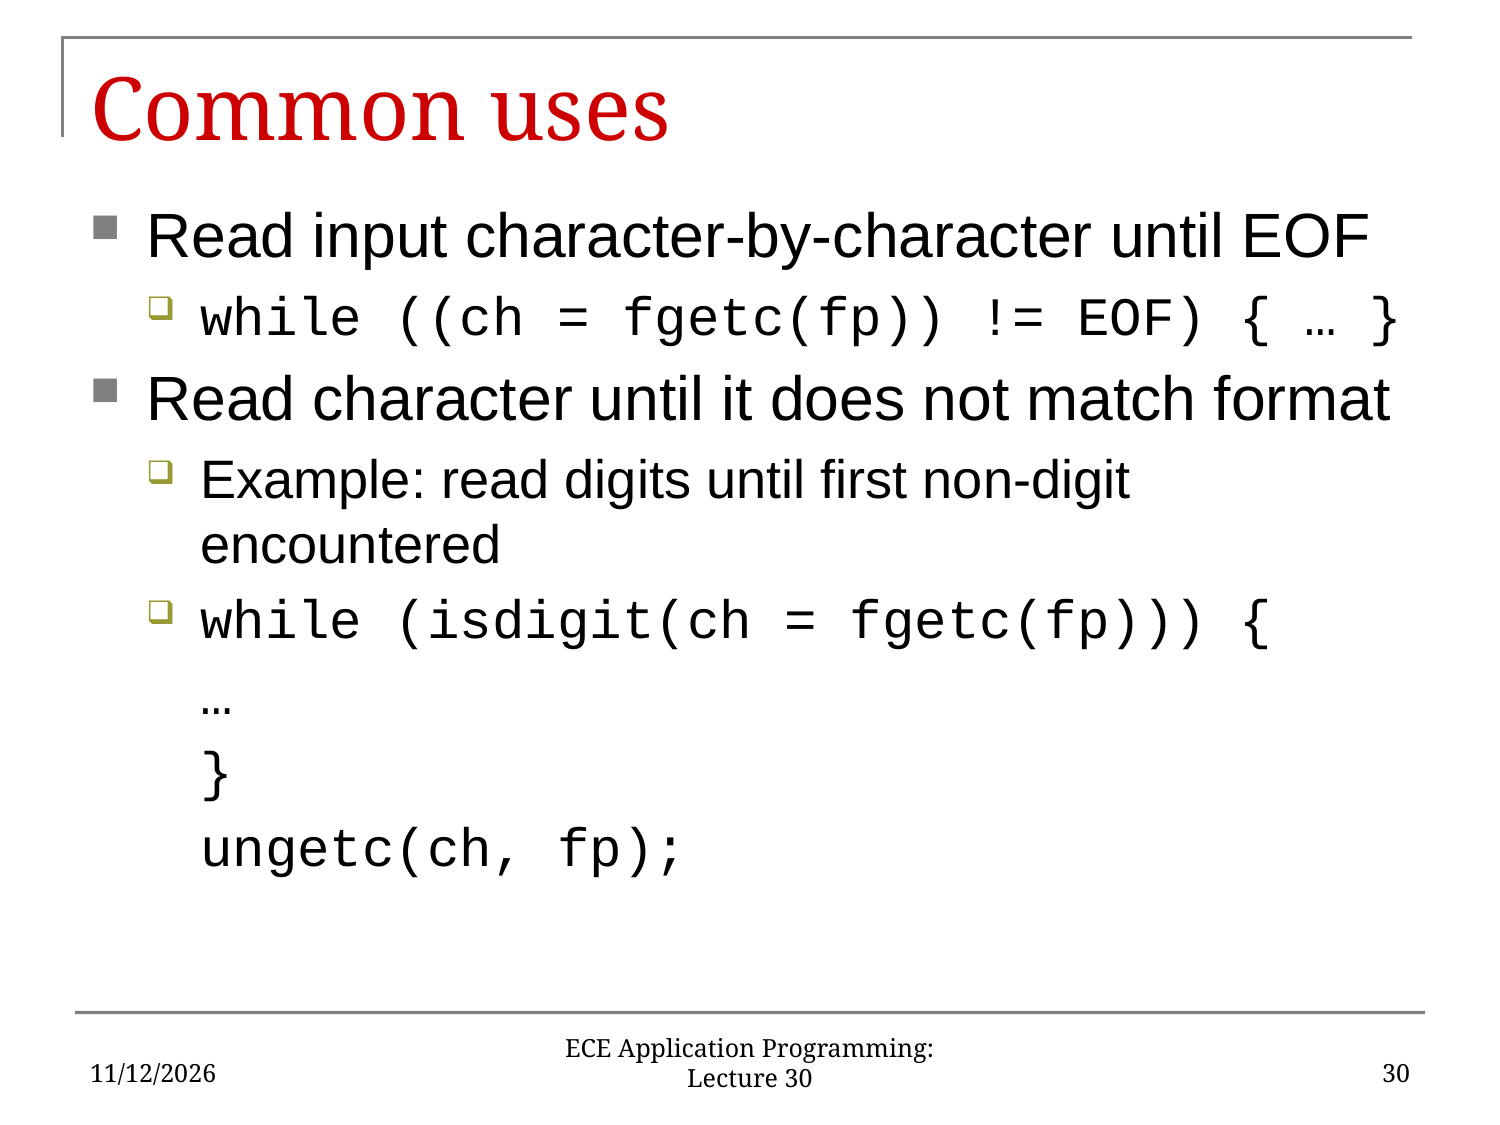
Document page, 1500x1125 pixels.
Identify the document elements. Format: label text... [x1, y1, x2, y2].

title Common uses [75, 45, 1425, 163]
footer ECE Application Programming: Lecture 30 [512, 1024, 988, 1101]
slide_number 30 [1074, 1023, 1426, 1100]
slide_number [74, 1023, 426, 1100]
list Read input character-by-character until EOF while ((ch = fgetc(fp)) != EOF) { … } Read character until it does not match format Example: read digits until first non-digit encountered while (isdigit(ch = fgetc(fp))) { … } ungetc(ch, fp); [75, 187, 1425, 1006]
